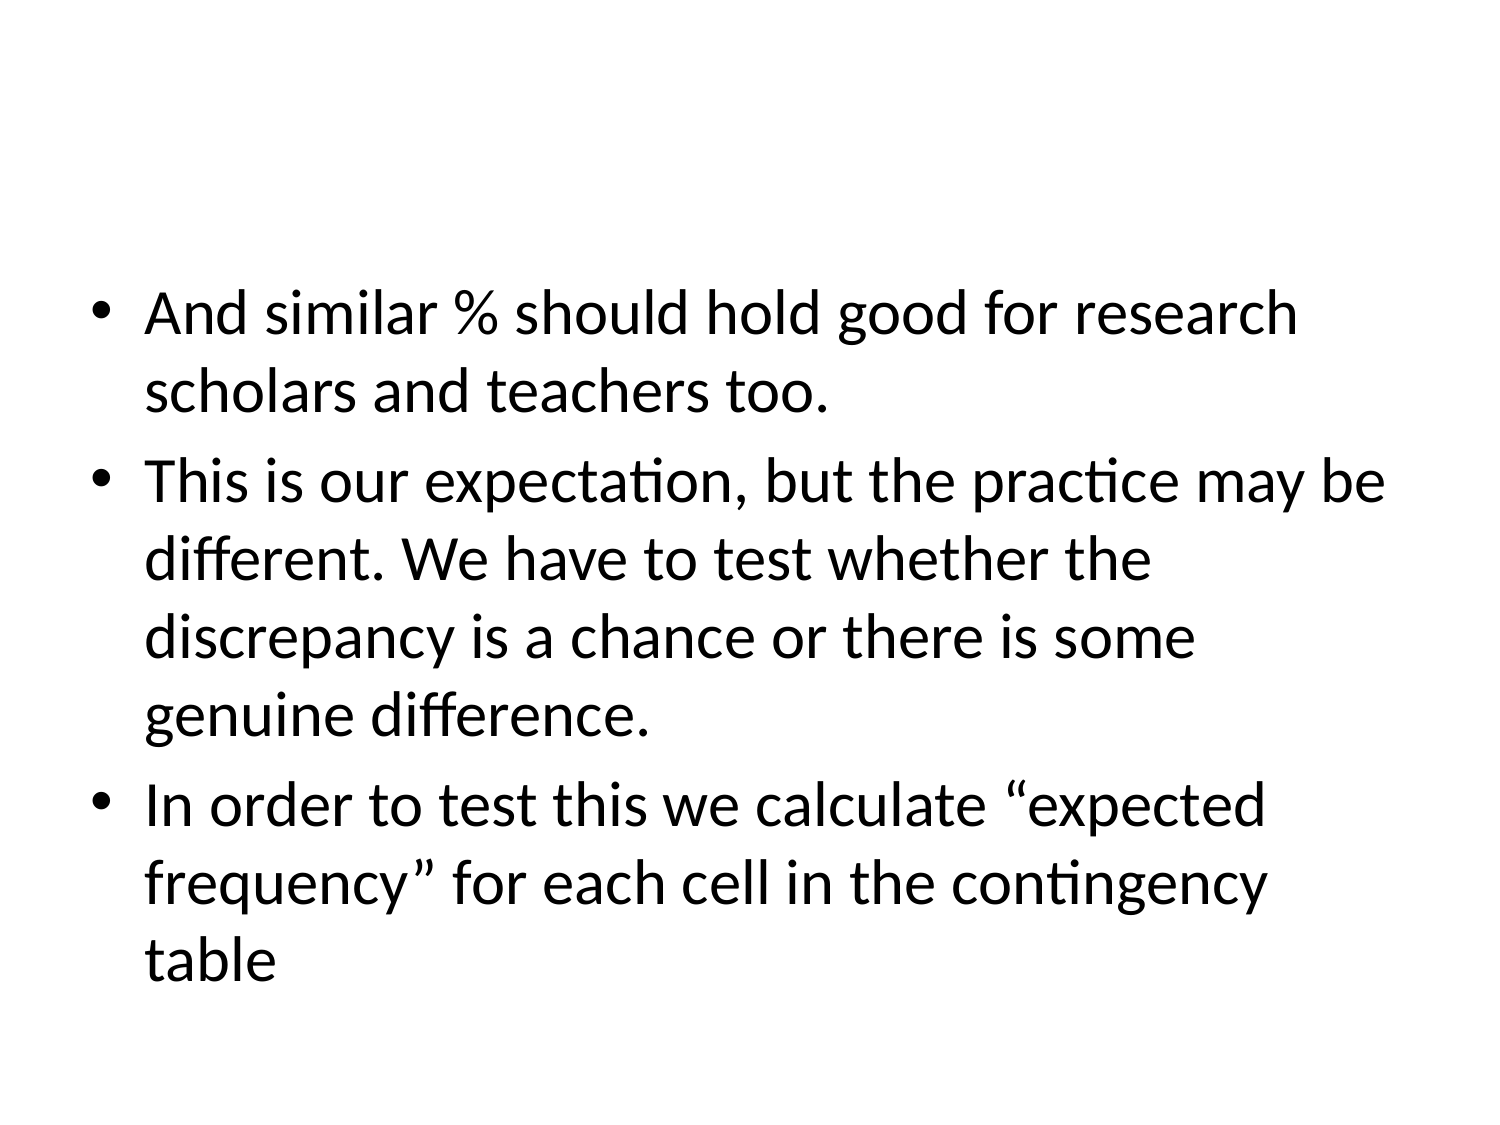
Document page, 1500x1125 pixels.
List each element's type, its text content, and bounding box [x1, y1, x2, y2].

list And similar % should hold good for research scholars and teachers too. This is our expectation, but the practice may be different. We have to test whether the discrepancy is a chance or there is some genuine difference. In order to test this we calculate “expected frequency” for each cell in the contingency table [75, 262, 1425, 1005]
